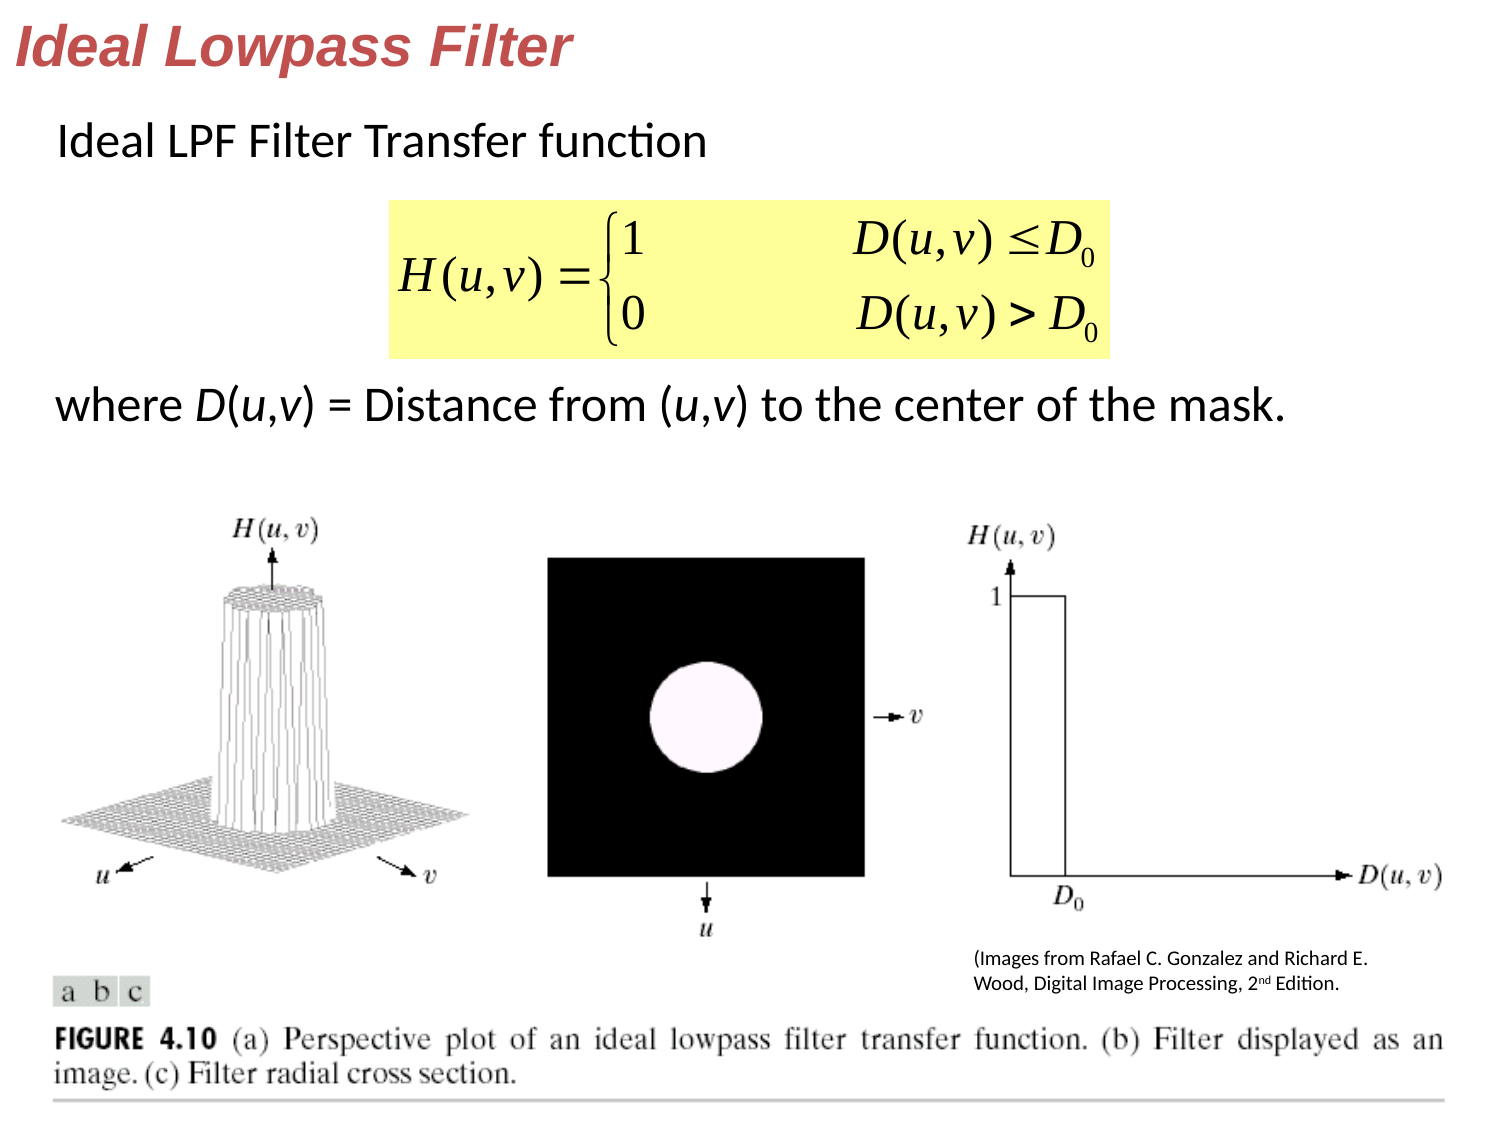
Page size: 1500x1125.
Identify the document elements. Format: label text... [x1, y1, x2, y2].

text_box where D(u,v) = Distance from (u,v) to the center of the mask. [40, 364, 1302, 439]
text_box Ideal Lowpass Filter [0, 0, 588, 86]
text_box Ideal LPF Filter Transfer function [41, 99, 724, 175]
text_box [389, 199, 1111, 360]
picture [43, 512, 1457, 1111]
